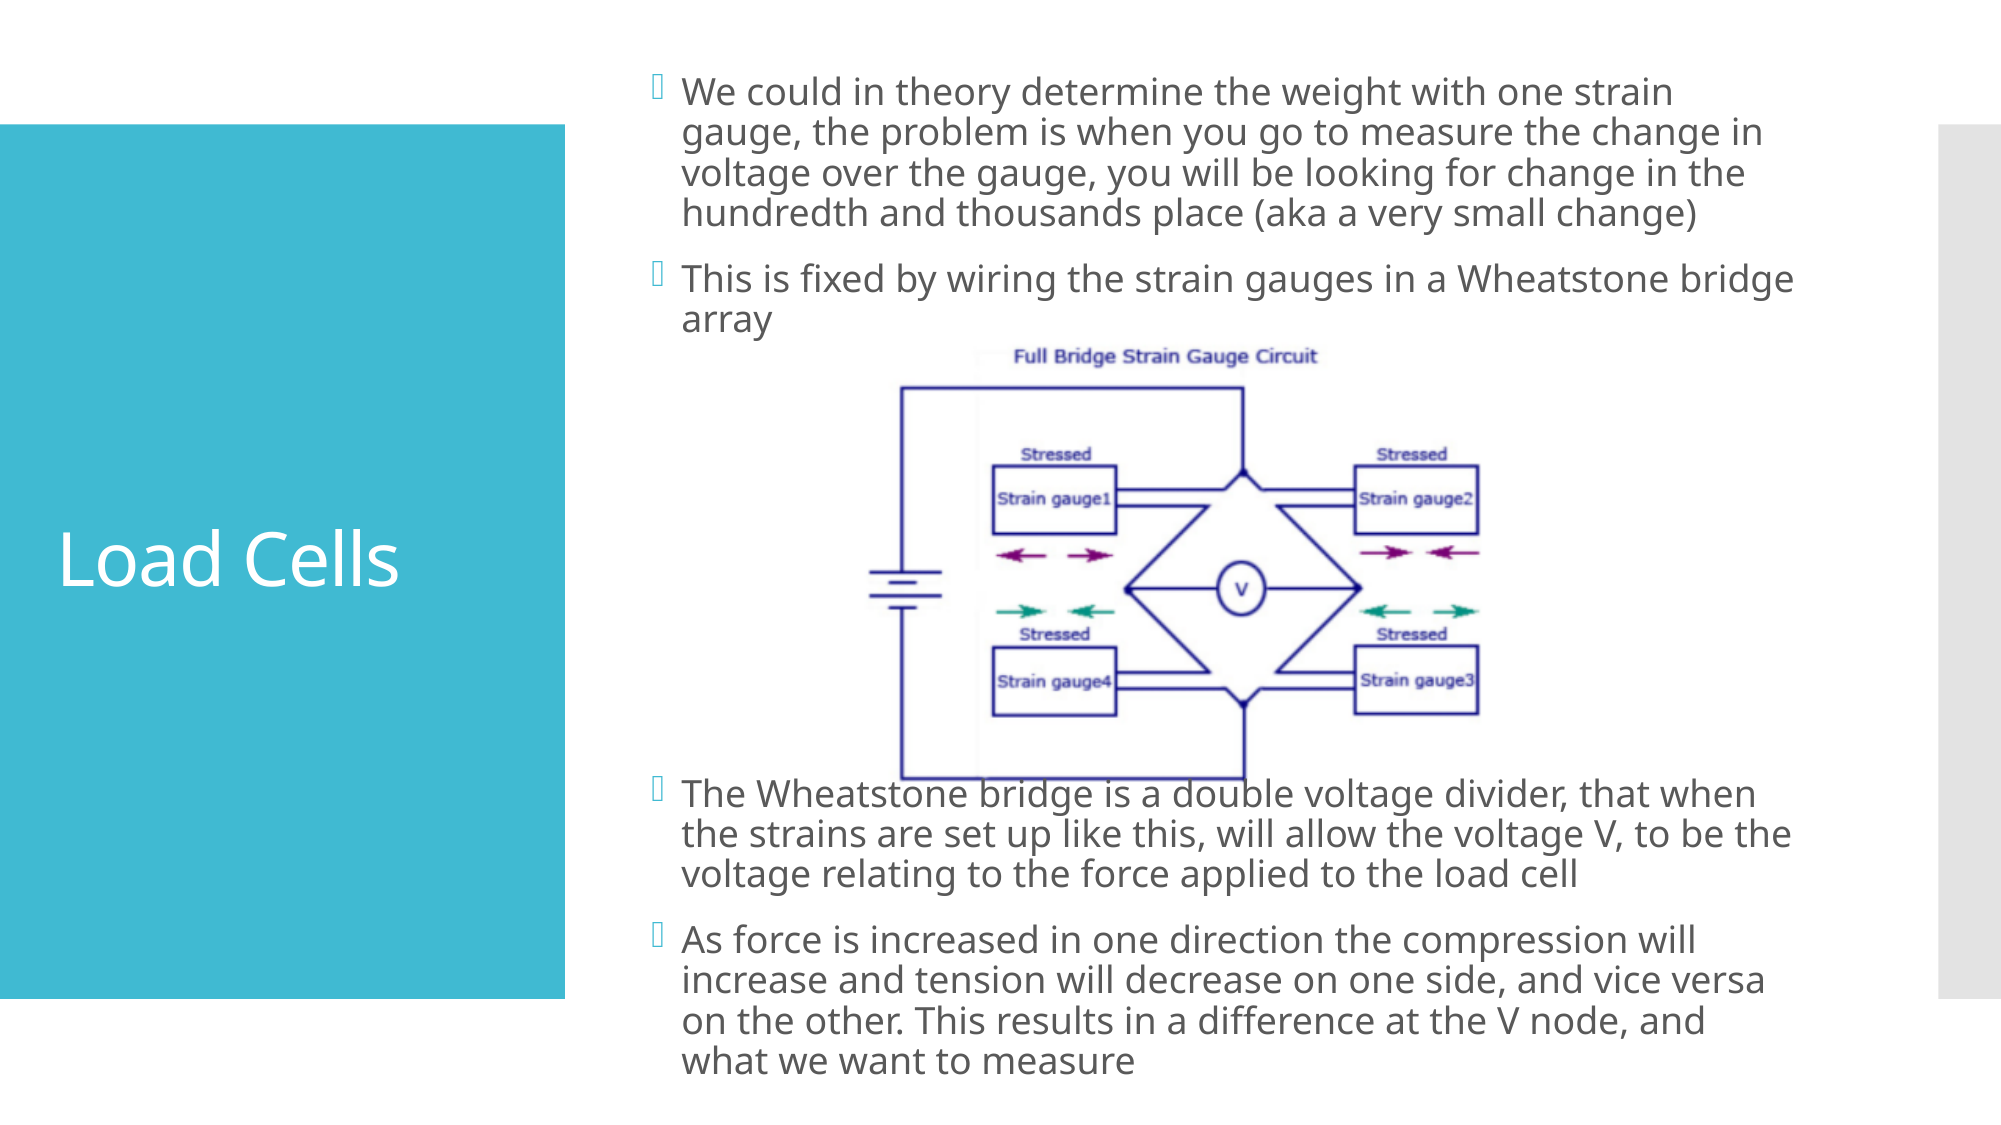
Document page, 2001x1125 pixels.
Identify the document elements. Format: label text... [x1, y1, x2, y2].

list We could in theory determine the weight with one strain gauge, the problem is when you go to measure the change in voltage over the gauge, you will be looking for change in the hundredth and thousands place (aka a very small change) This is fixed by wiring the strain gauges in a Wheatstone bridge array [636, 80, 1814, 404]
picture [853, 331, 1514, 793]
title Load Cells [41, 184, 525, 940]
text_box The Wheatstone bridge is a double voltage divider, that when the strains are set up like this, will allow the voltage V, to be the voltage relating to the force applied to the load cell As force is increased in one direction the compression will increase and tension will decrease on one side, and vice versa on the other. This results in a difference at the V node, and what we want to measure [636, 732, 1814, 1125]
